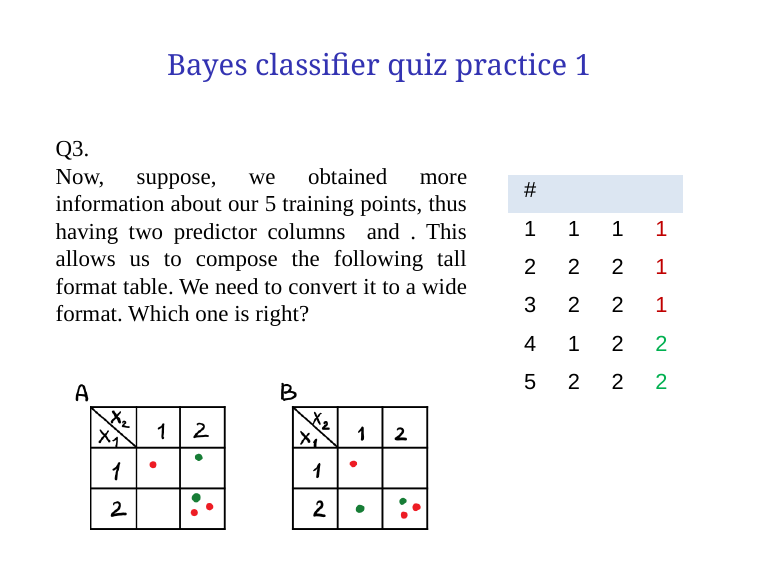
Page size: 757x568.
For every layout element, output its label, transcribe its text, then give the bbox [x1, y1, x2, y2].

picture [63, 362, 460, 549]
title Bayes classifier quiz practice 1 [96, 46, 663, 141]
